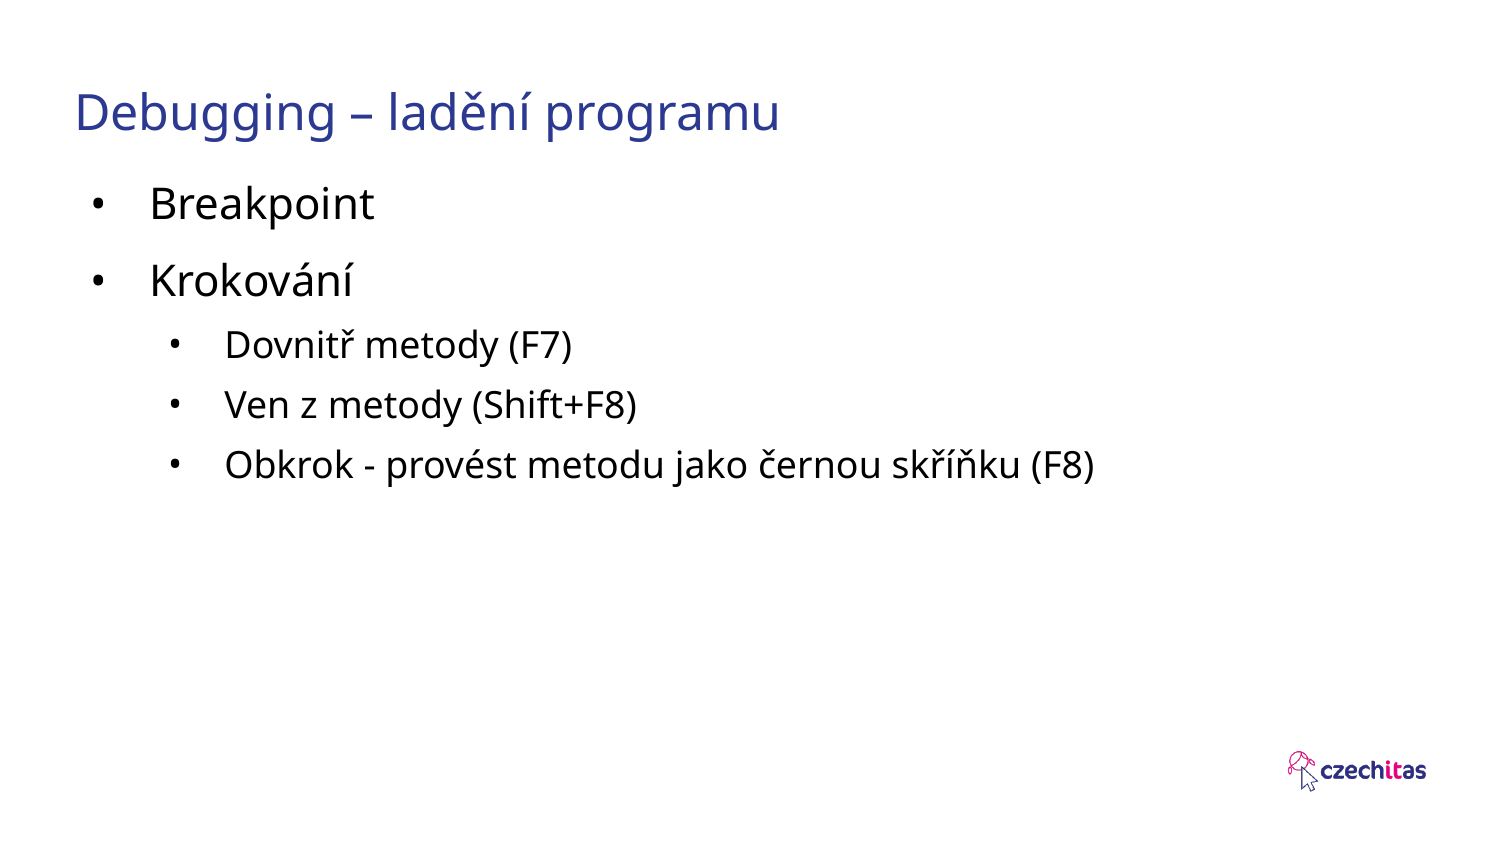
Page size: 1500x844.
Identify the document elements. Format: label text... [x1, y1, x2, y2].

title Debugging – ladění programu [74, 71, 1426, 148]
list Breakpoint Krokování Dovnitř metody (F7) Ven z metody (Shift+F8) Obkrok - provést metodu jako černou skříňku (F8) [74, 168, 1426, 738]
picture [1287, 751, 1426, 792]
